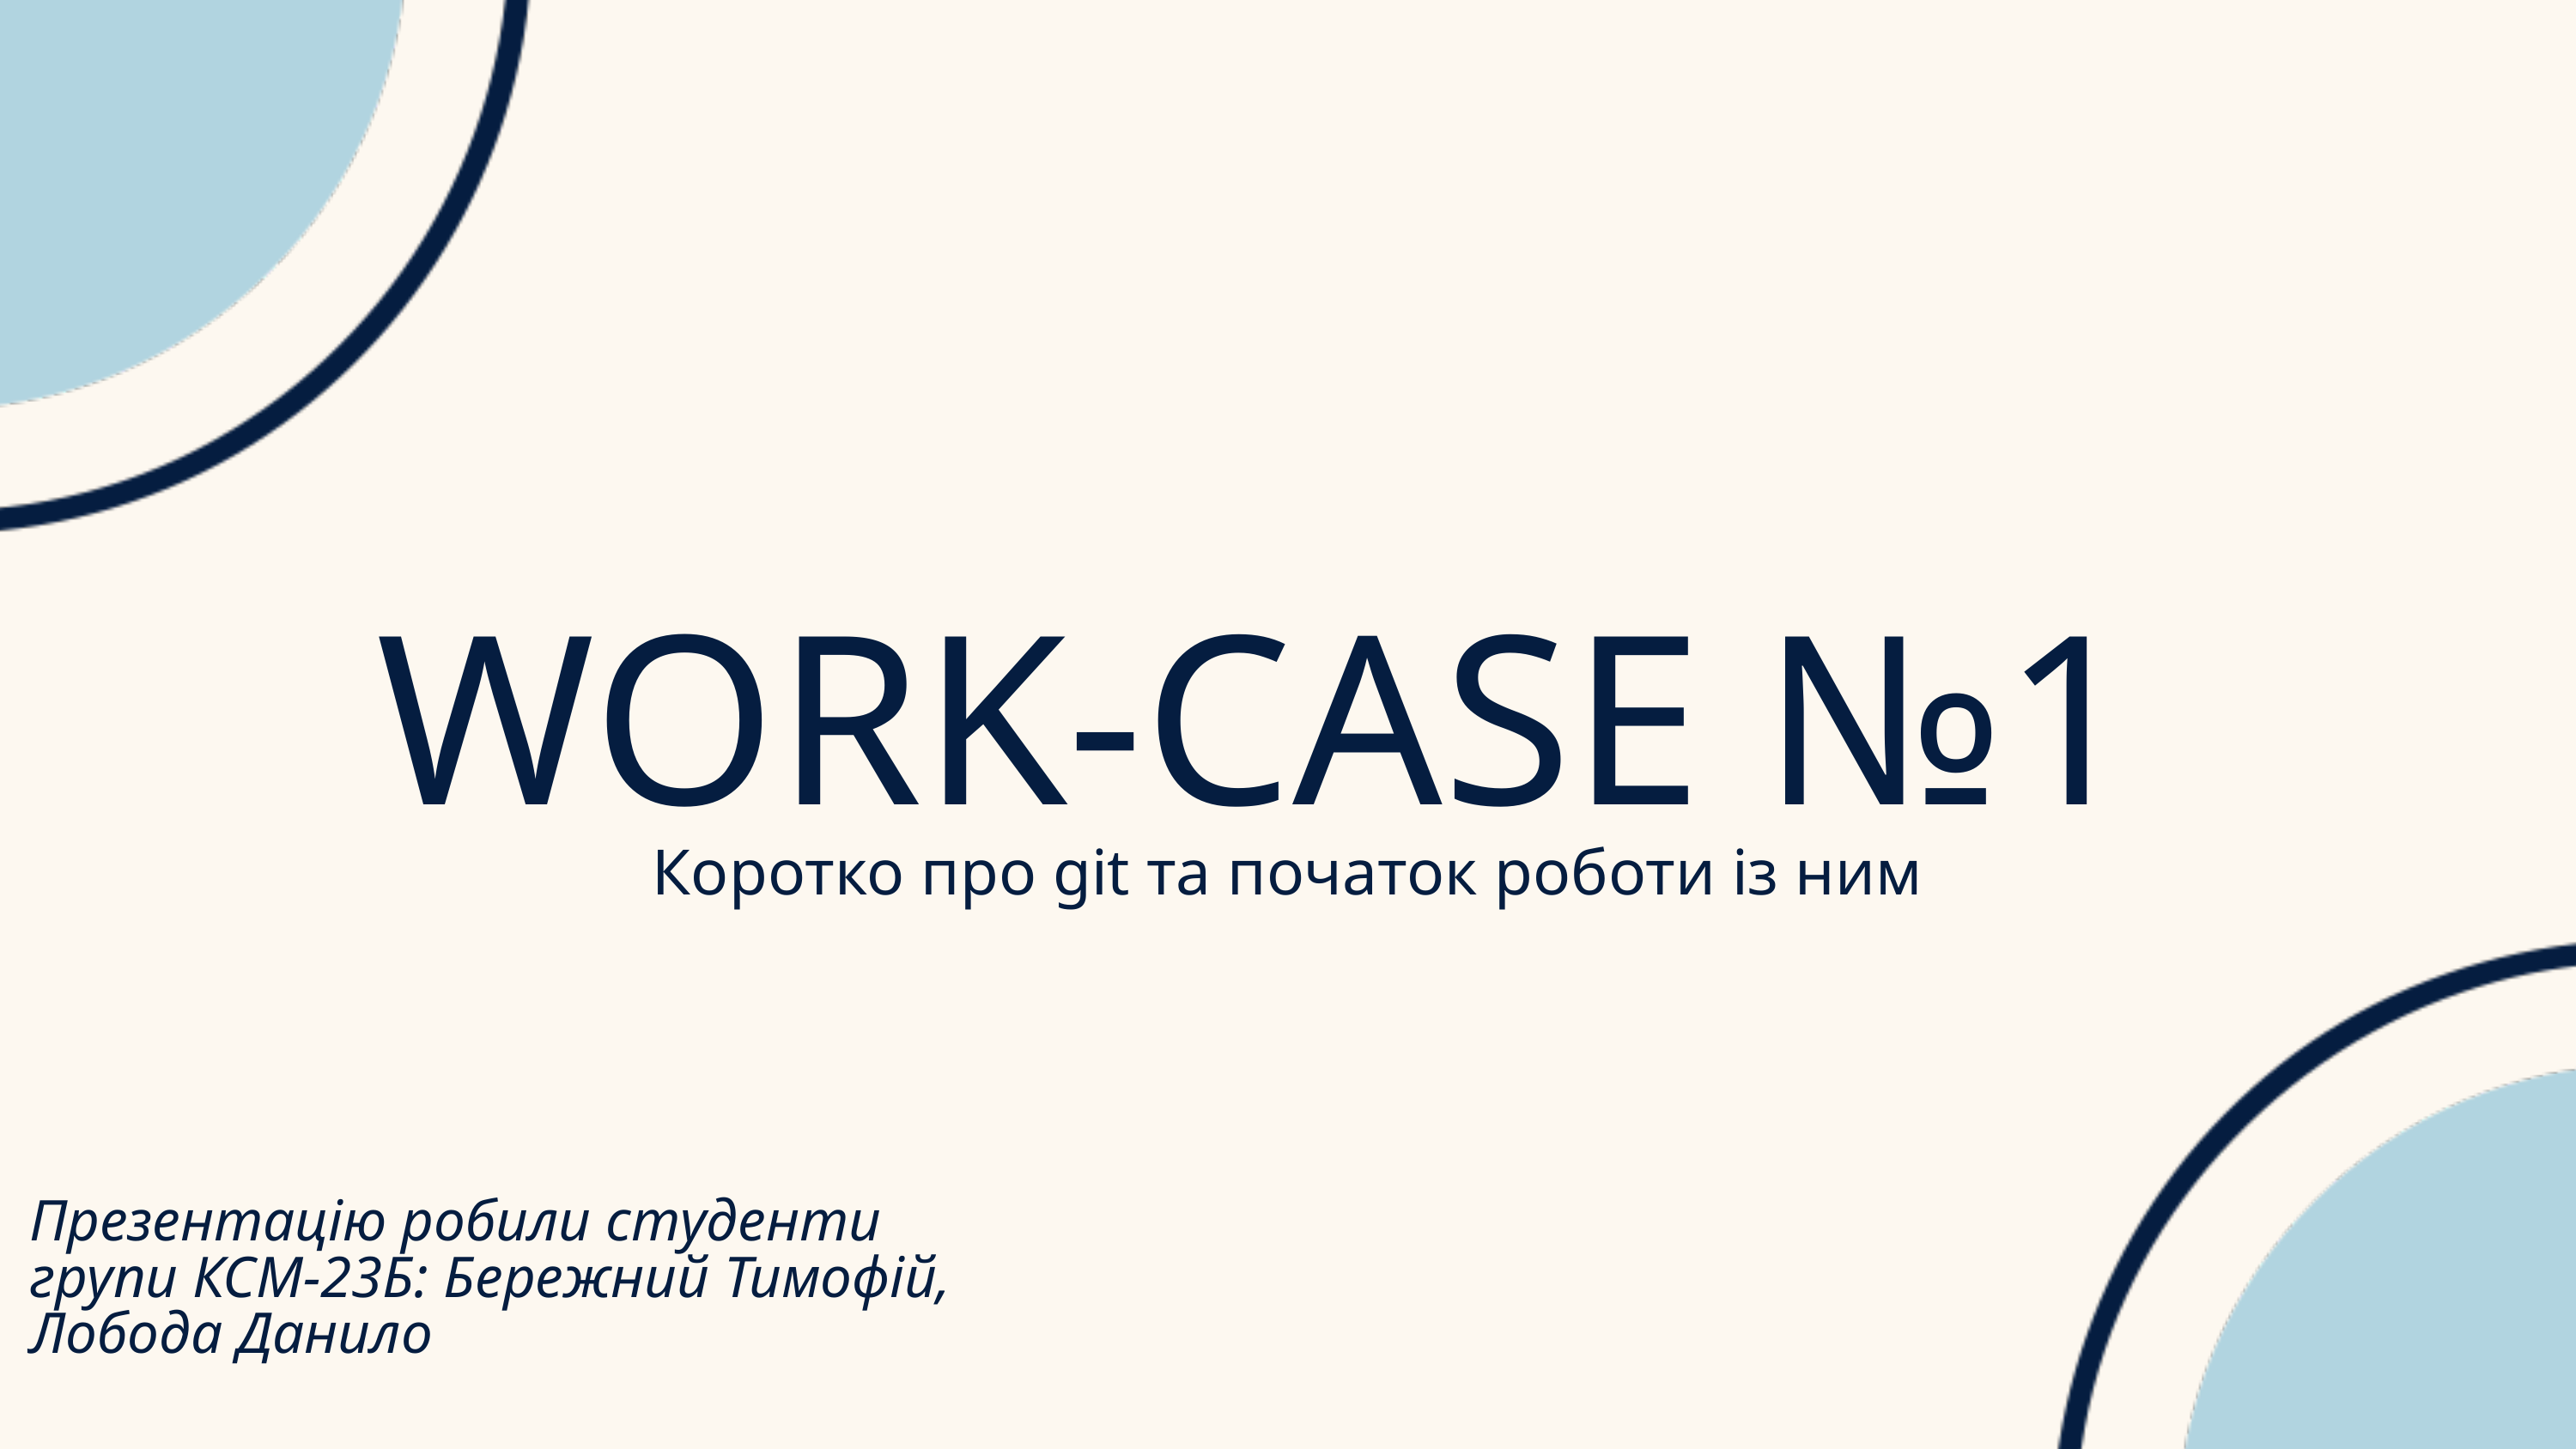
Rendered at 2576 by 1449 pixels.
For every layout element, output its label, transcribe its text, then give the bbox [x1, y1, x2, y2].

text_box [2053, 941, 2576, 1449]
text_box WORK-CASE №1 [376, 616, 2199, 852]
text_box Коротко про git та початок роботи із ним [641, 819, 1935, 907]
text_box [0, 0, 534, 535]
text_box Презентацію робили студенти групи КСМ-23Б: Бережний Тимофій, Лобода Данило [29, 1196, 1037, 1365]
